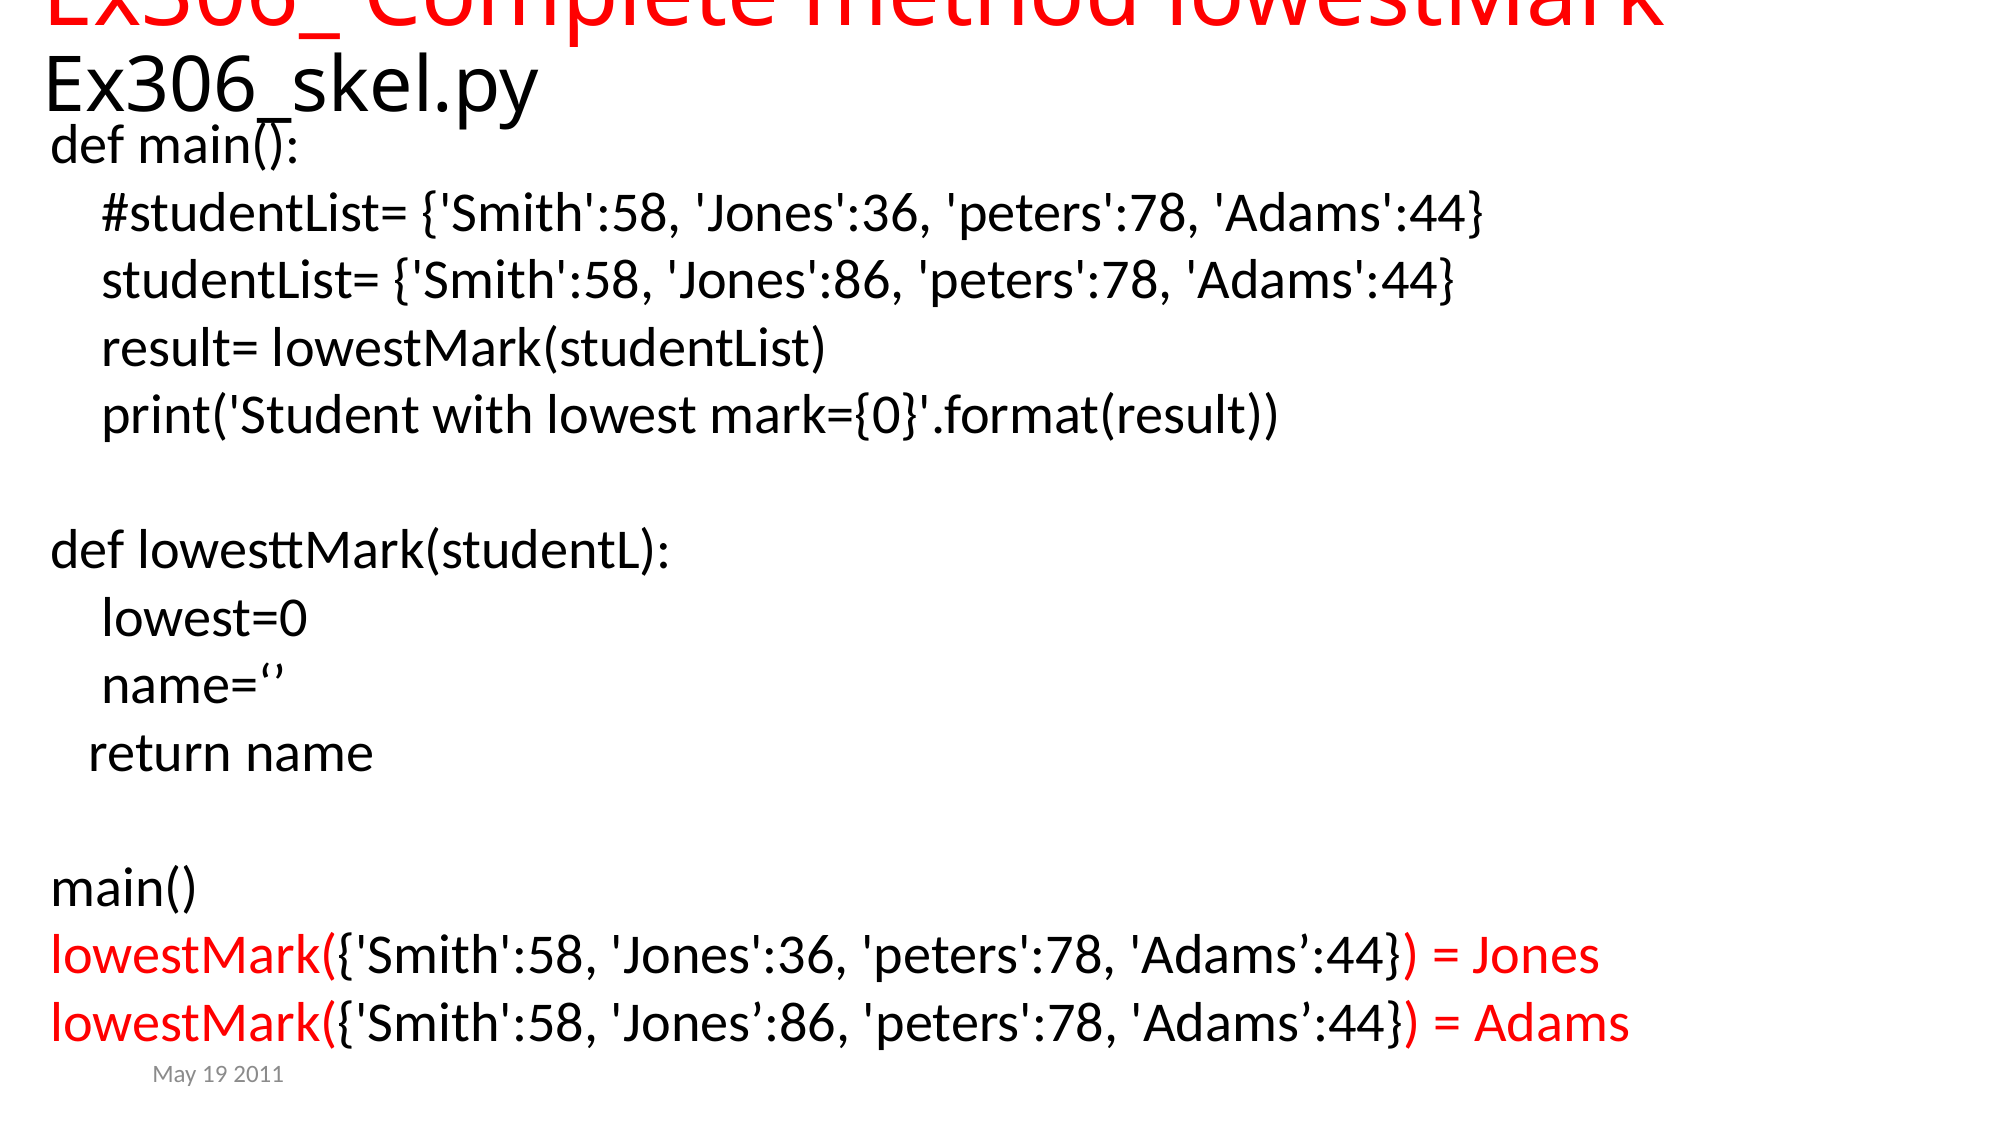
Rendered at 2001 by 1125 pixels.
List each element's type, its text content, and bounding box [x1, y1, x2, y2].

title Ex306_ Complete method lowestMark Ex306_skel.py [27, 0, 1973, 147]
text_box def main(): #studentList= {'Smith':58, 'Jones':36, 'peters':78, 'Adams':44} studentList= {'Smith':58, 'Jones':86, 'peters':78, 'Adams':44} result= lowestMark(studentList) print('Student with lowest mark={0}'.format(result)) def lowesttMark(studentL): lowest=0 name=‘’ return name main() lowestMark({'Smith':58, 'Jones':36, 'peters':78, 'Adams’:44}) = Jones lowestMark({'Smith':58, 'Jones’:86, 'peters':78, 'Adams’:44}) = Adams [35, 100, 1646, 1125]
